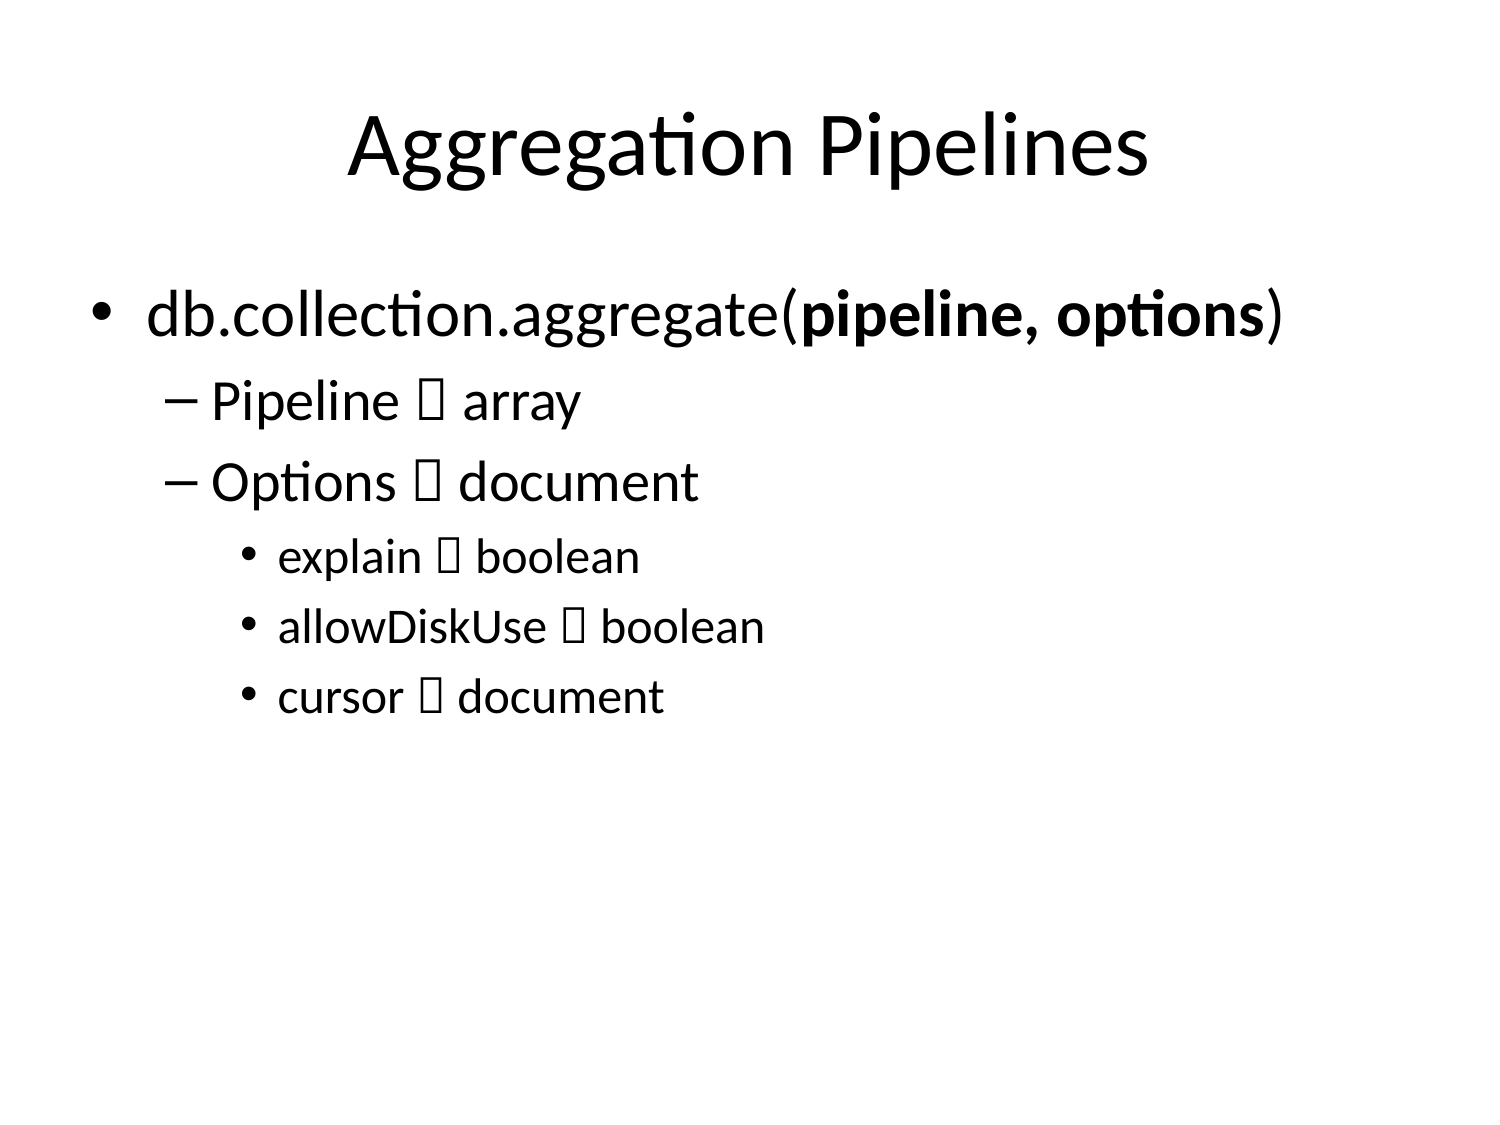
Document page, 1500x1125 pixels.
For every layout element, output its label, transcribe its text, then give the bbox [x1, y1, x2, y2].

list db.collection.aggregate(pipeline, options) Pipeline  array Options  document explain  boolean allowDiskUse  boolean cursor  document [75, 262, 1425, 1005]
title Aggregation Pipelines [75, 45, 1425, 233]
